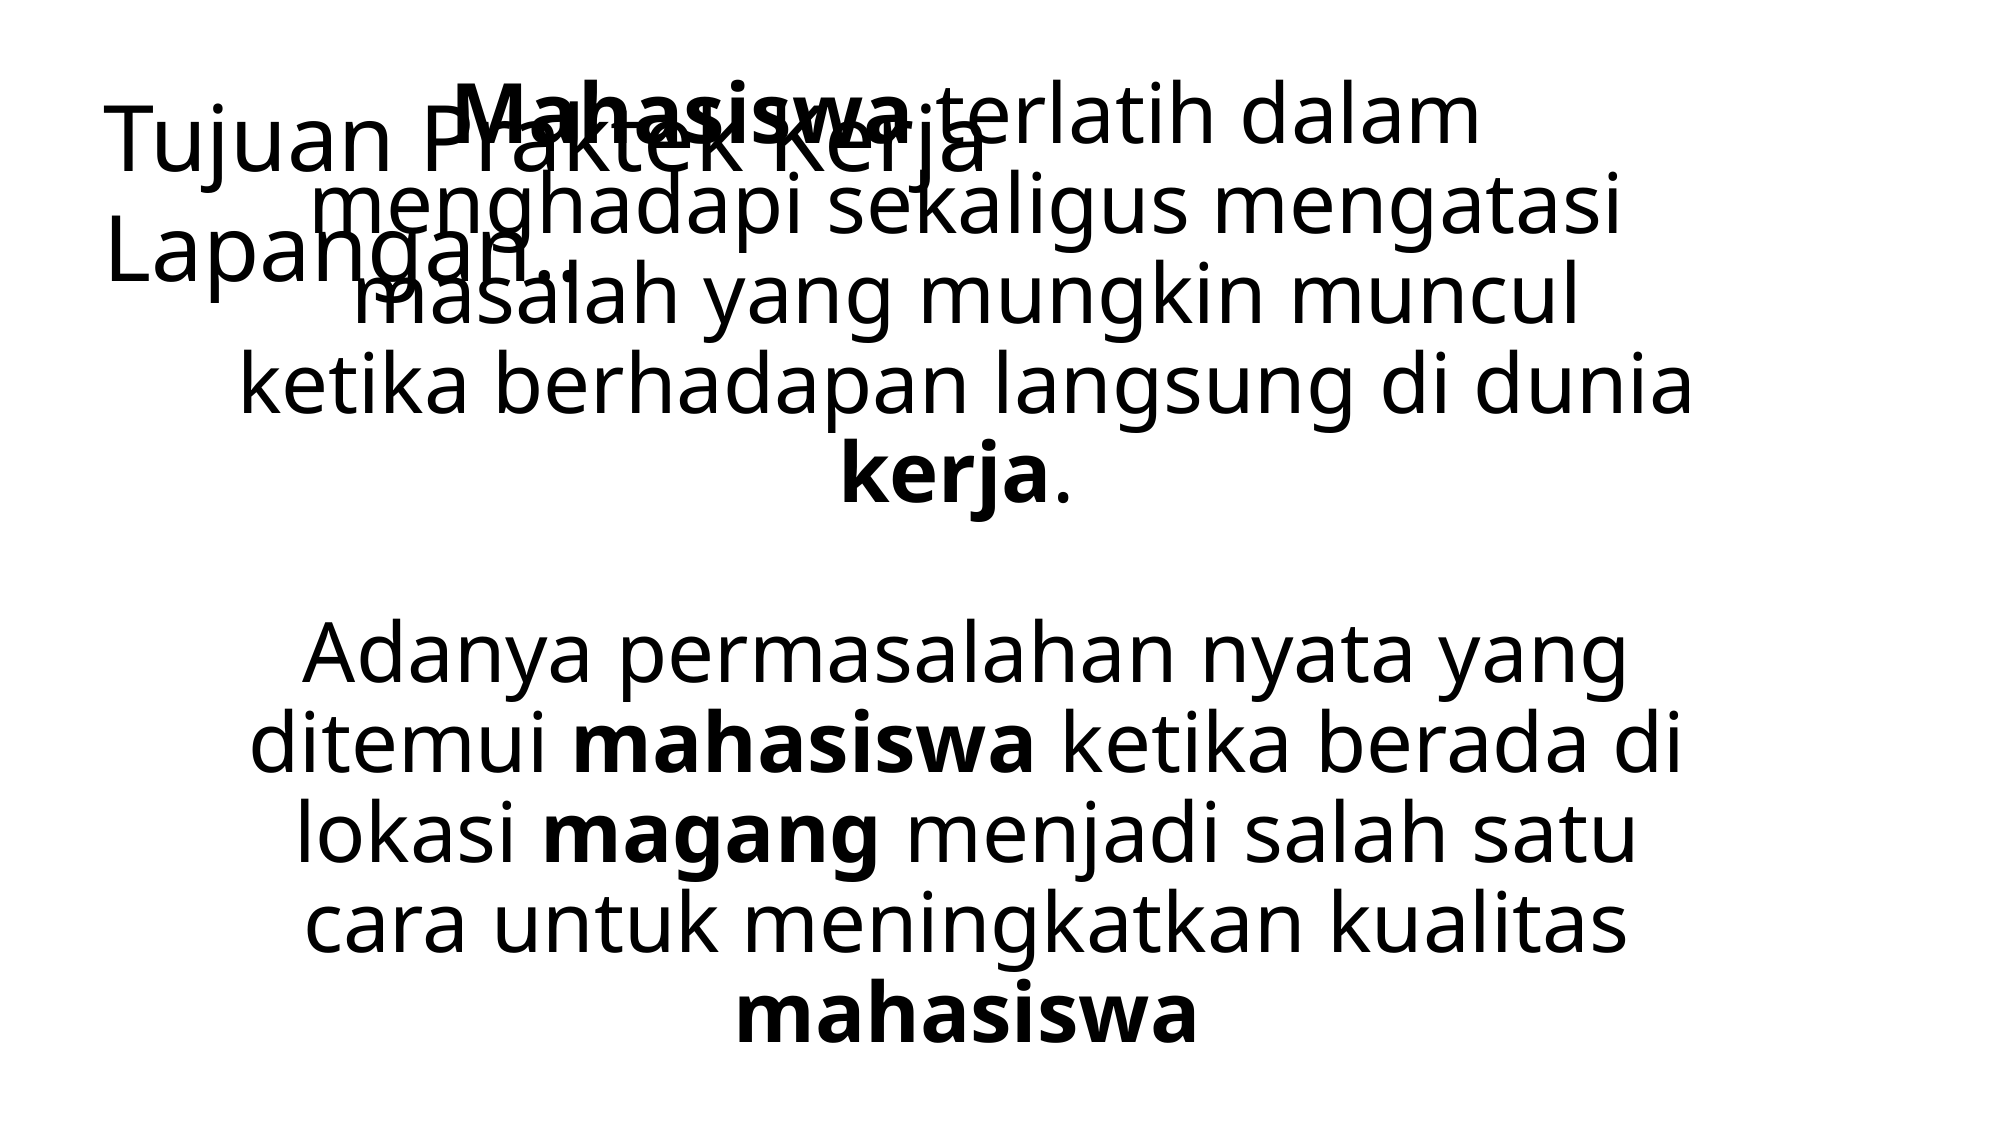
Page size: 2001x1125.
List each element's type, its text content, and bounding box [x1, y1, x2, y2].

text_box Tujuan Praktek Kerja Lapangan.. [88, 72, 1288, 308]
title Mahasiswa terlatih dalam menghadapi sekaligus mengatasi masalah yang mungkin muncul ketika berhadapan langsung di dunia kerja. Adanya permasalahan nyata yang ditemui mahasiswa ketika berada di lokasi magang menjadi salah satu cara untuk meningkatkan kualitas mahasiswa [217, 676, 1718, 1069]
